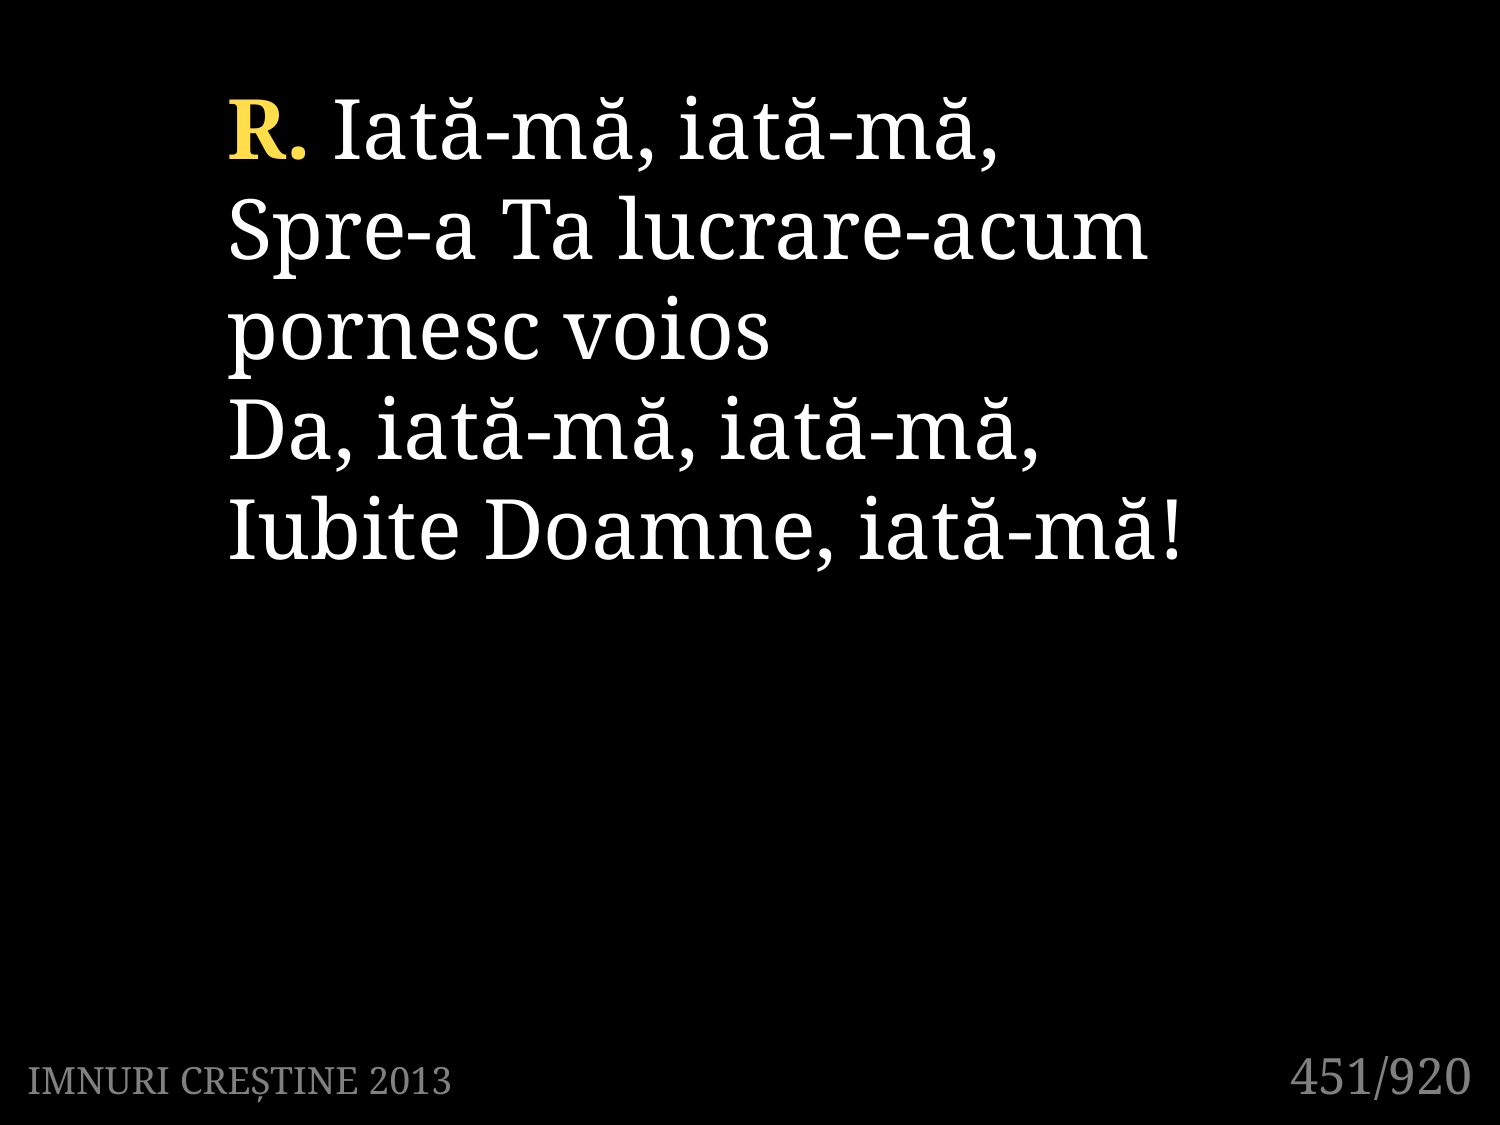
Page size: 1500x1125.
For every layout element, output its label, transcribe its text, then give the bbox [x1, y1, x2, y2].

text_box IMNURI CREȘTINE 2013 [12, 1049, 637, 1110]
text_box R. Iată-mă, iată-mă, Spre-a Ta lucrare-acum pornesc voios Da, iată-mă, iată-mă, Iubite Doamne, iată-mă! [212, 69, 1500, 584]
text_box 451/920 [637, 1037, 1488, 1113]
